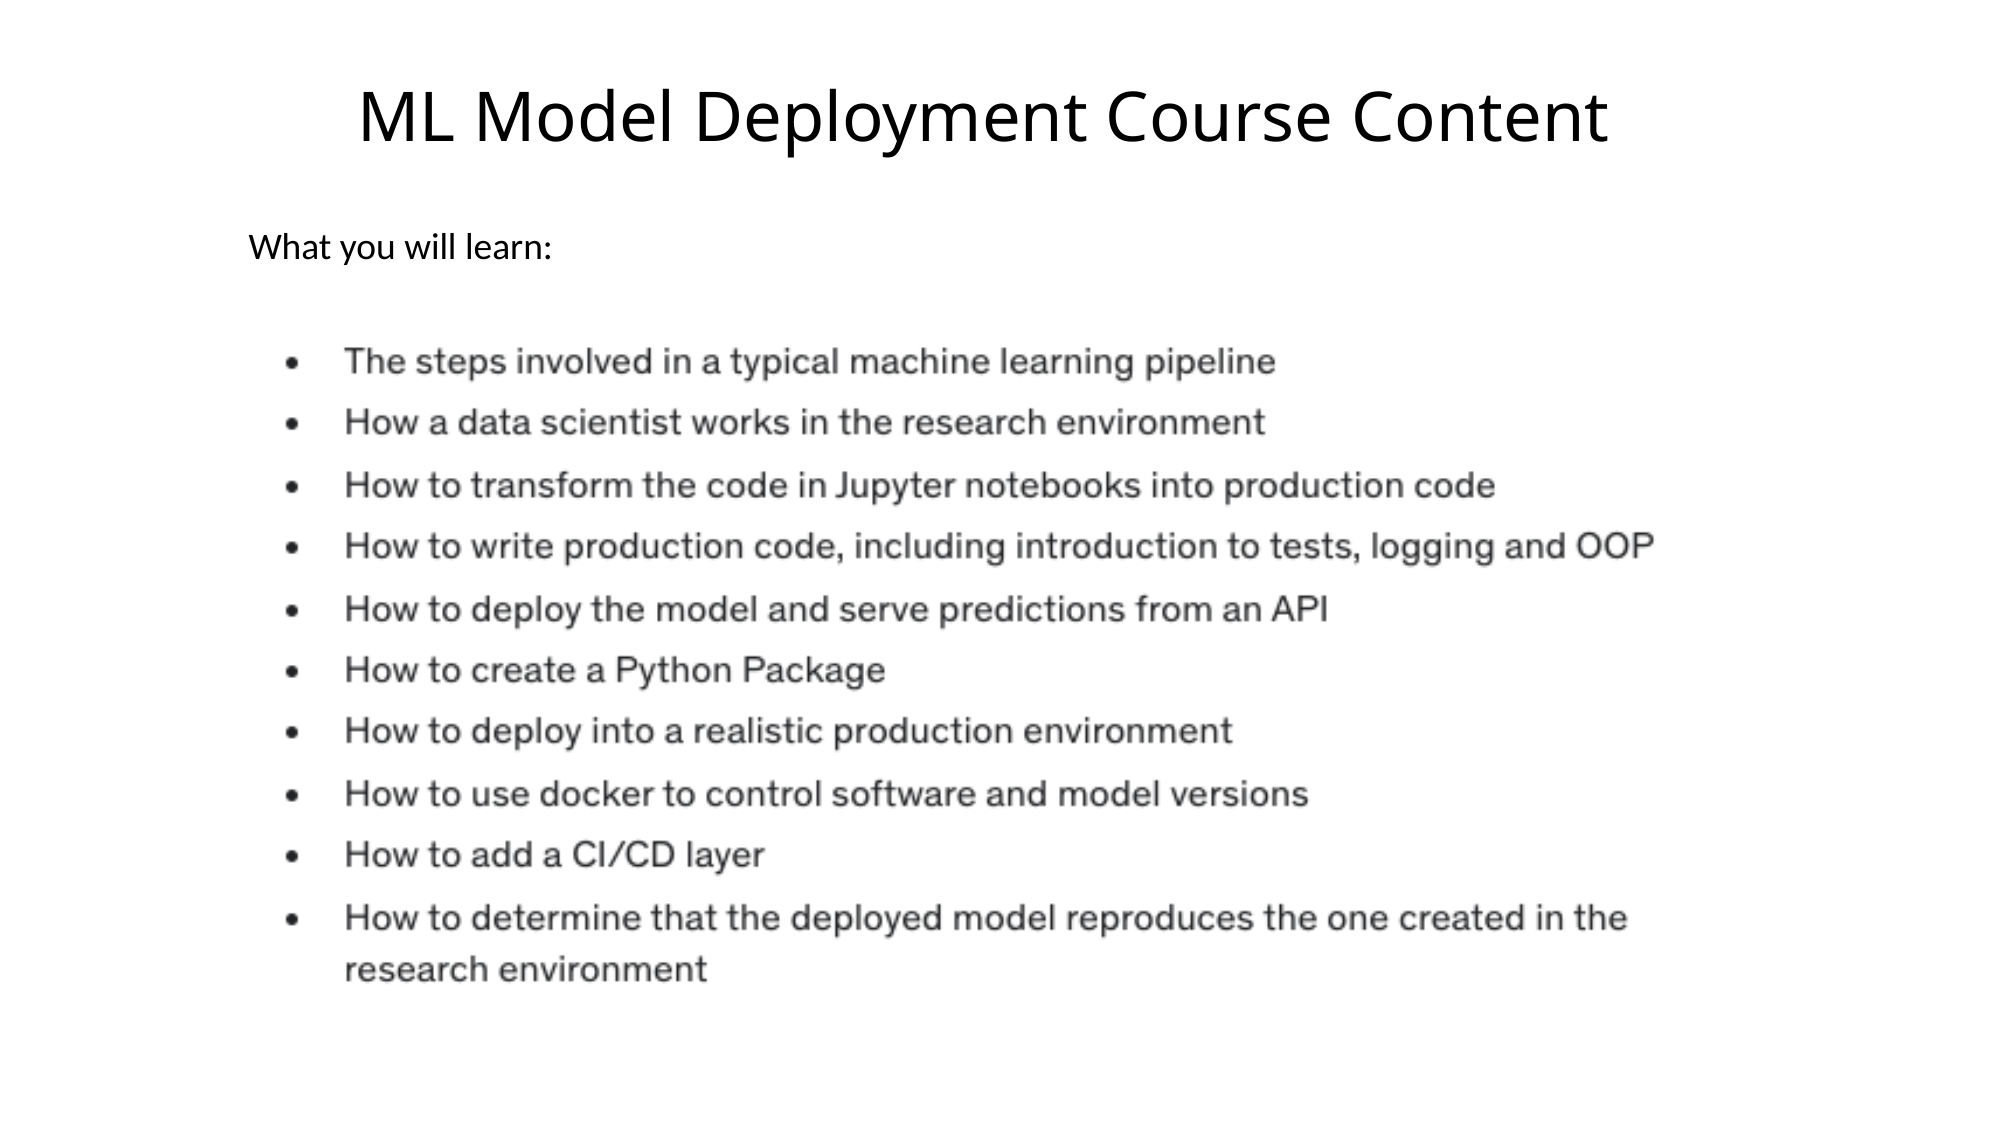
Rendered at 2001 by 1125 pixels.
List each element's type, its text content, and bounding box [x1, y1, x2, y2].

title ML Model Deployment Course Content [233, 36, 1734, 164]
text_box What you will learn: [233, 214, 1017, 275]
picture [233, 325, 1689, 1017]
